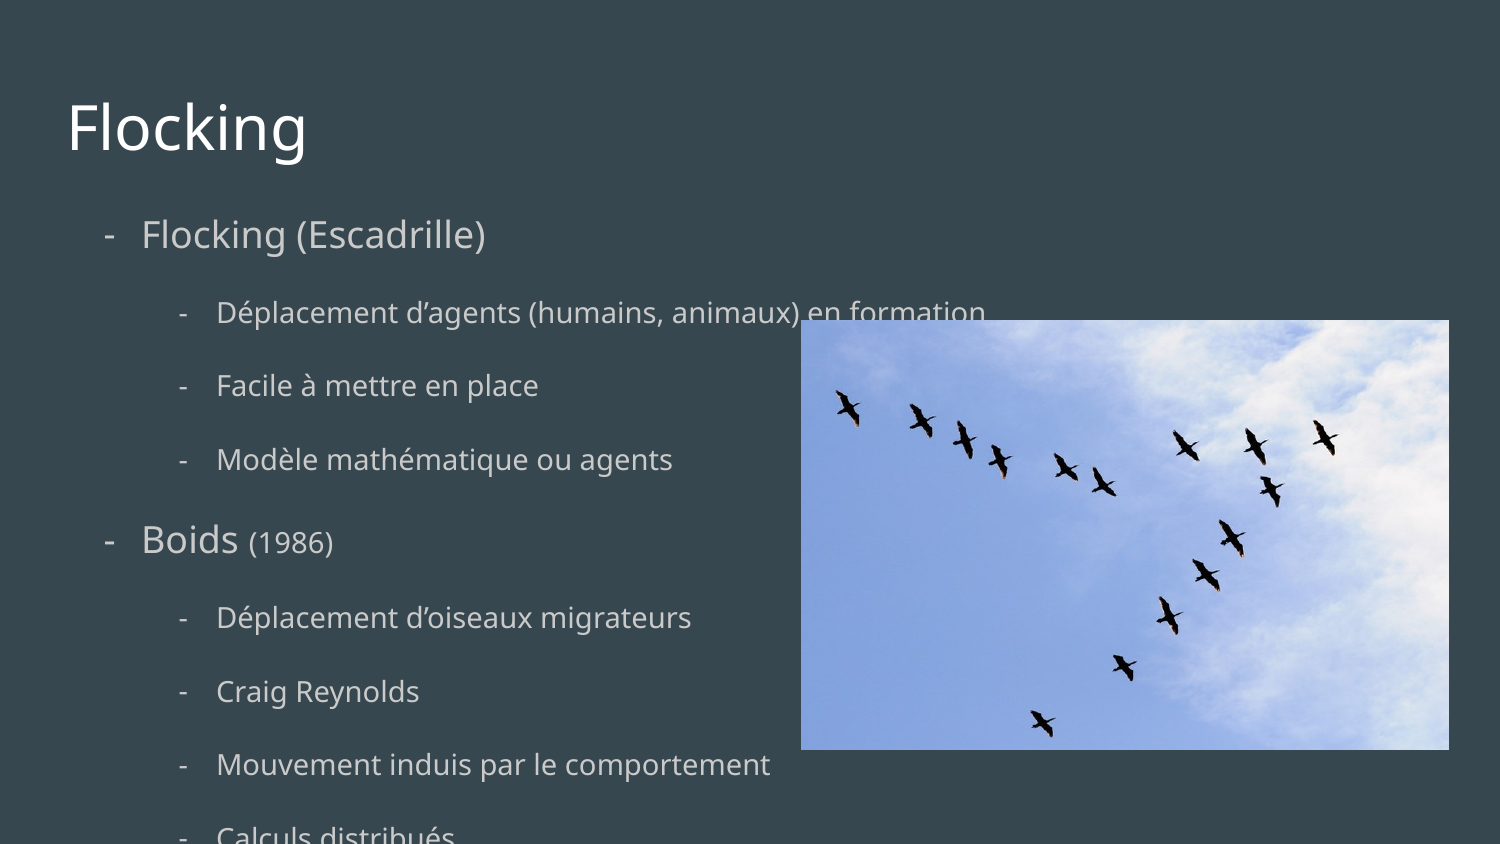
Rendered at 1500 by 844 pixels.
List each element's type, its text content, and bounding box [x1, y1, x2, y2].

title Flocking [51, 72, 1449, 167]
list Flocking (Escadrille) Déplacement d’agents (humains, animaux) en formation Facile à mettre en place Modèle mathématique ou agents Boids (1986) Déplacement d’oiseaux migrateurs Craig Reynolds Mouvement induis par le comportement Calculs distribués Deux contraintes Vitesse constante Vitesse angulaire limitée (Rotation) [51, 189, 1449, 750]
picture [801, 319, 1450, 750]
